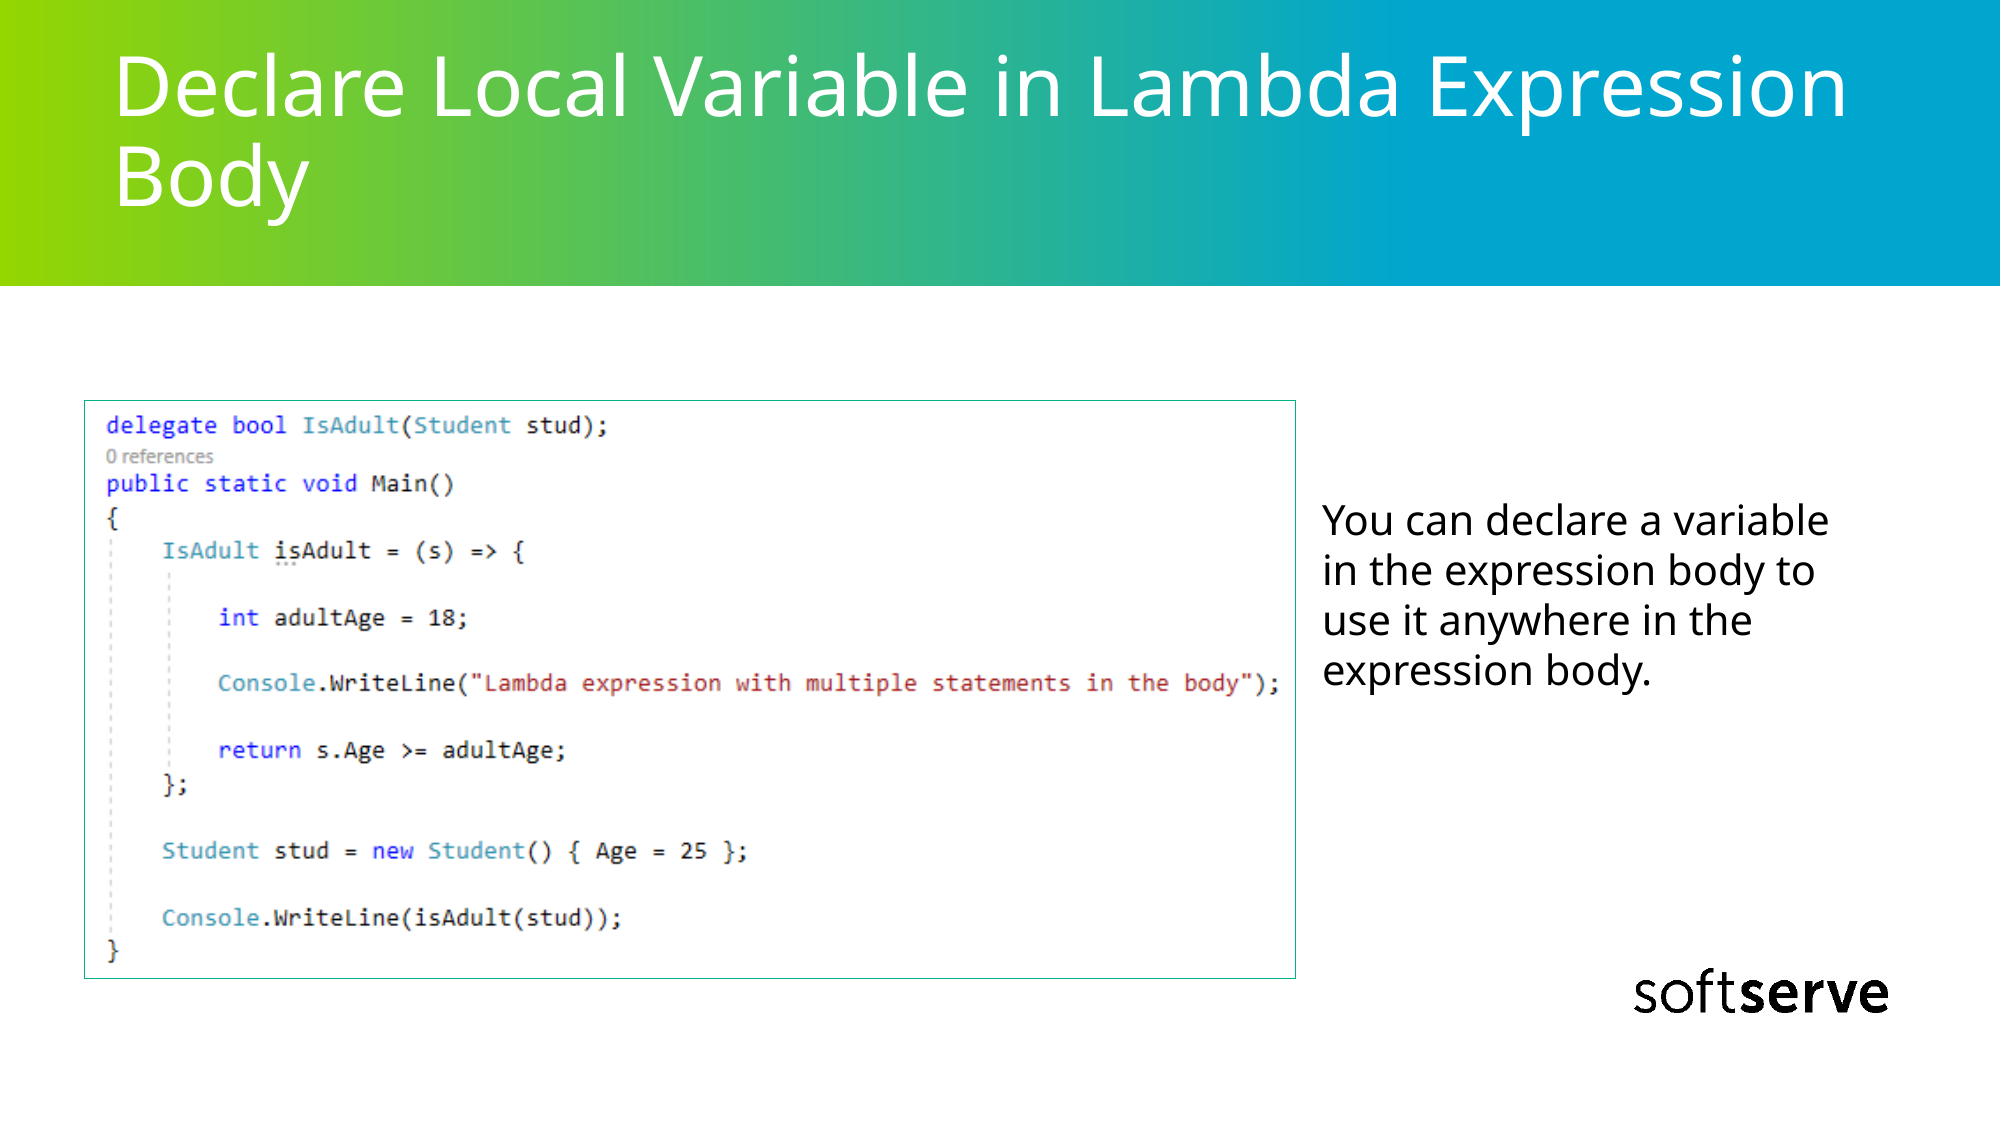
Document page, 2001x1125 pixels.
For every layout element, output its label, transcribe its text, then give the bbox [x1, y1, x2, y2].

picture [1634, 968, 1888, 1013]
title Declare Local Variable in Lambda Expression Body [112, 37, 1888, 150]
picture [84, 400, 1296, 979]
list You can declare a variable in the expression body to use it anywhere in the expression body. [1322, 486, 1888, 900]
